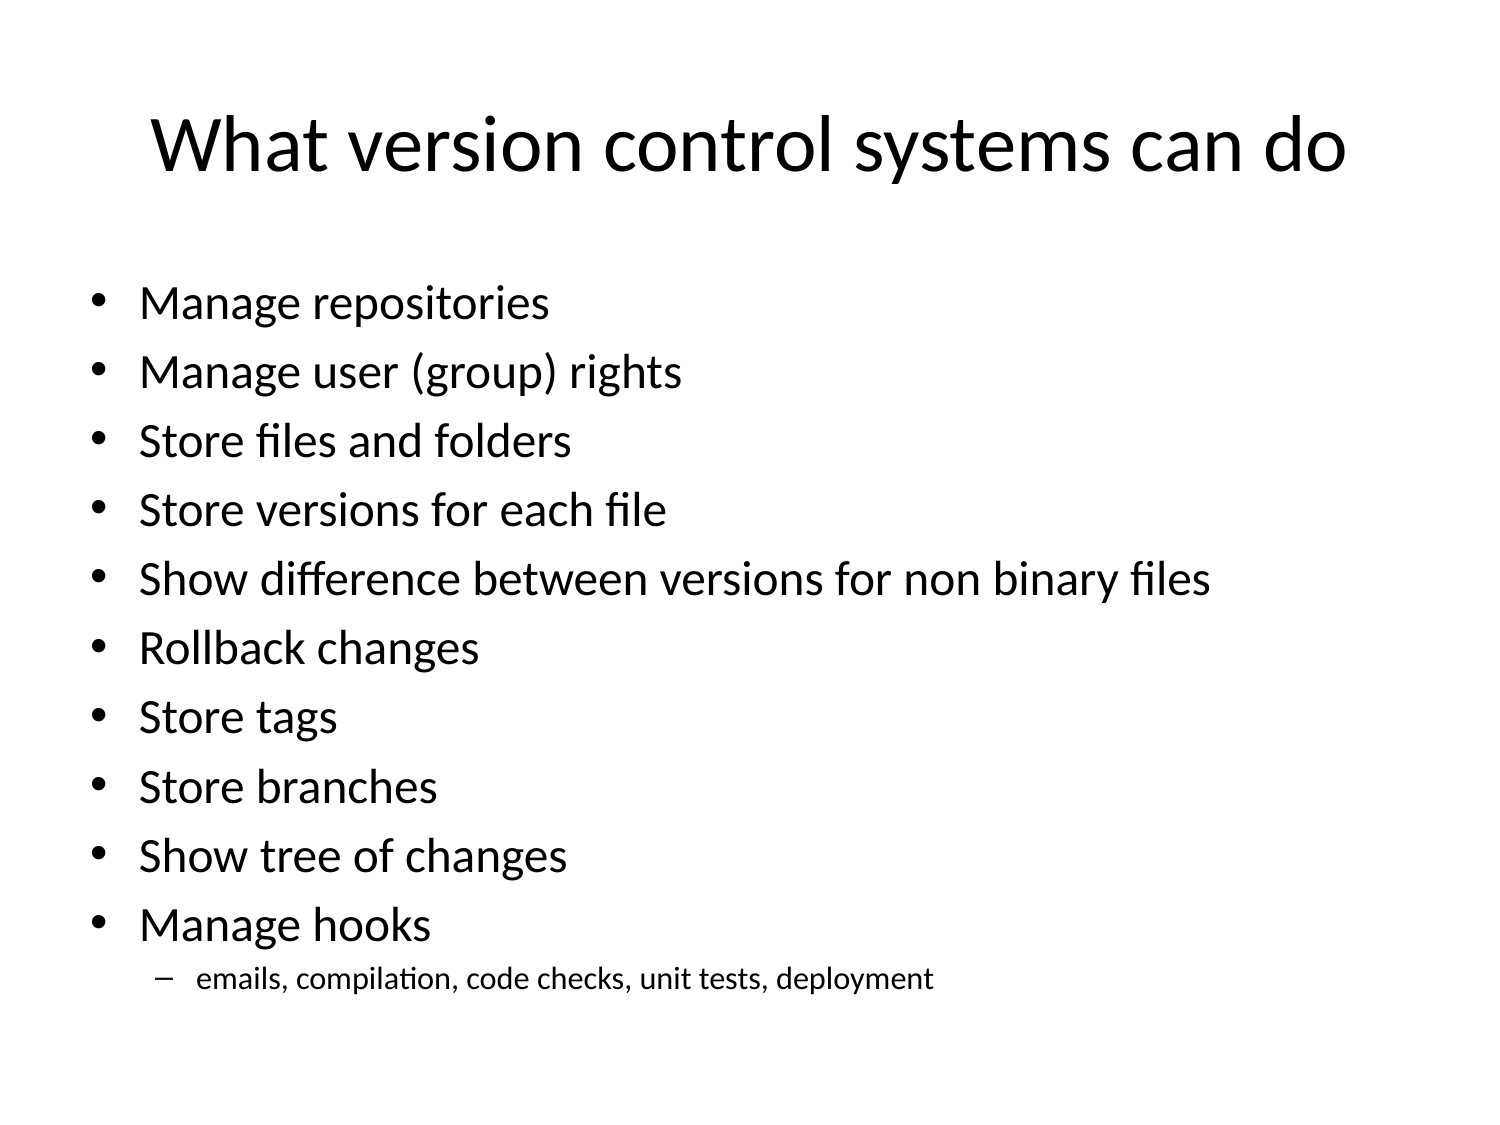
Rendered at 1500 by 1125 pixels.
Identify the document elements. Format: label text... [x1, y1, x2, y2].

title What version control systems can do [75, 45, 1425, 233]
list Manage repositories Manage user (group) rights Store files and folders Store versions for each file Show difference between versions for non binary files Rollback changes Store tags Store branches Show tree of changes Manage hooks emails, compilation, code checks, unit tests, deployment [75, 262, 1425, 1005]
